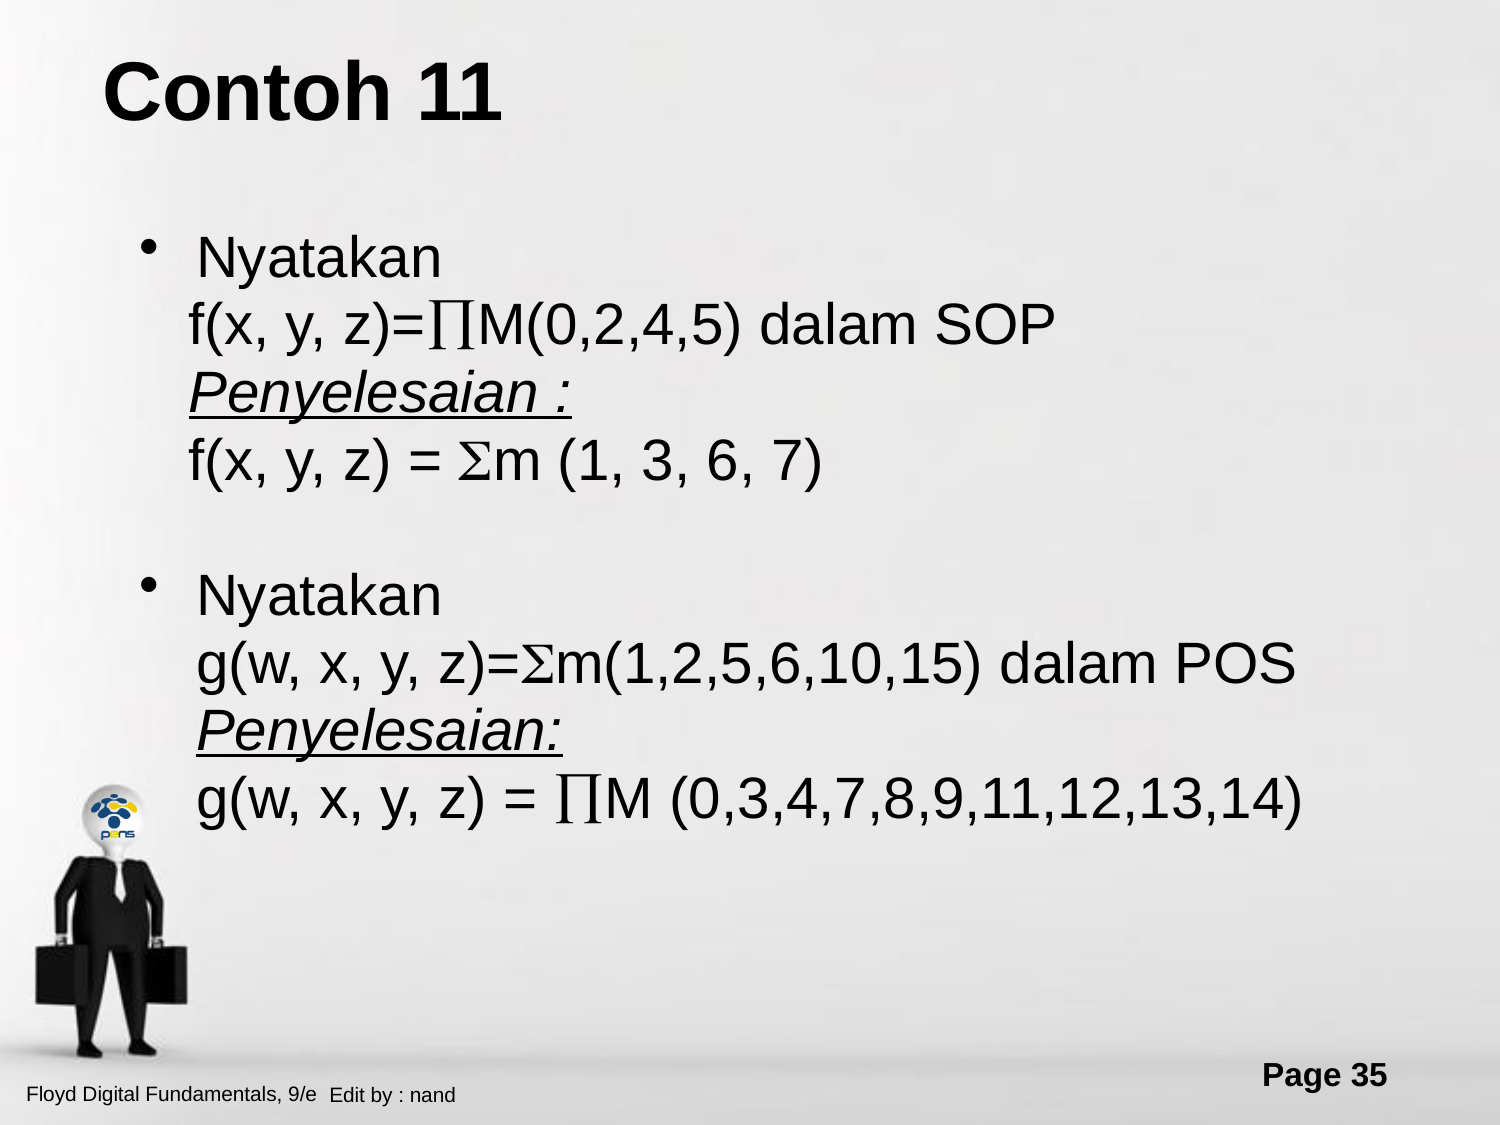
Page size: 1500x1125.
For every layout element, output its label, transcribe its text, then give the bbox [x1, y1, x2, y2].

picture [0, 0, 1500, 1125]
list Nyatakan f(x, y, z)=M(0,2,4,5) dalam SOP Penyelesaian : f(x, y, z) = m (1, 3, 6, 7) Nyatakan g(w, x, y, z)=m(1,2,5,6,10,15) dalam POS Penyelesaian: g(w, x, y, z) = M (0,3,4,7,8,9,11,12,13,14) [125, 224, 1463, 963]
title Contoh 11 [87, 29, 1438, 163]
